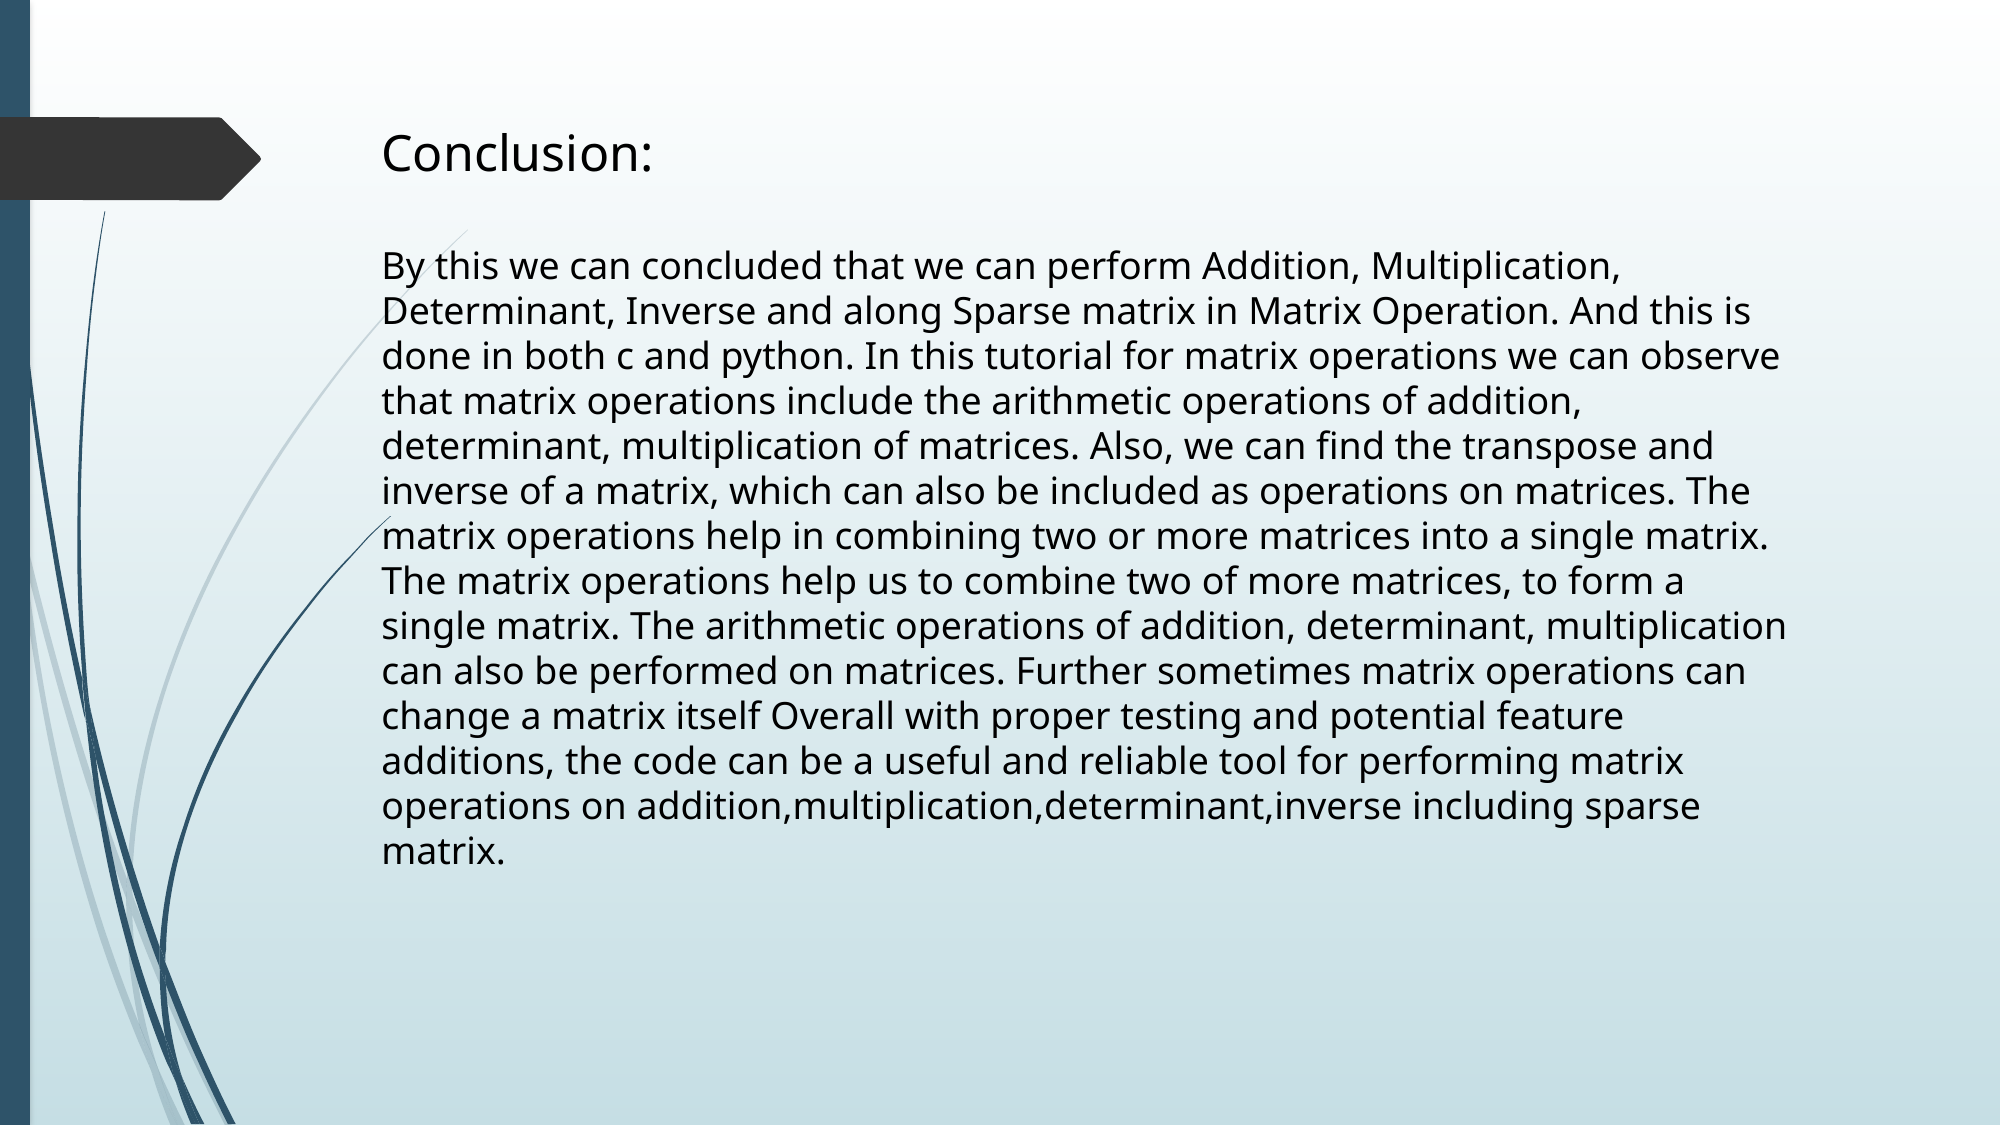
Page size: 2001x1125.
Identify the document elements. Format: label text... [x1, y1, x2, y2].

text_box Conclusion: By this we can concluded that we can perform Addition, Multiplication, Determinant, Inverse and along Sparse matrix in Matrix Operation. And this is done in both c and python. In this tutorial for matrix operations we can observe that matrix operations include the arithmetic operations of addition, determinant, multiplication of matrices. Also, we can find the transpose and inverse of a matrix, which can also be included as operations on matrices. The matrix operations help in combining two or more matrices into a single matrix. The matrix operations help us to combine two of more matrices, to form a single matrix. The arithmetic operations of addition, determinant, multiplication can also be performed on matrices. Further sometimes matrix operations can change a matrix itself Overall with proper testing and potential feature additions, the code can be a useful and reliable tool for performing matrix operations on addition,multiplication,determinant,inverse including sparse matrix. [366, 114, 1807, 880]
